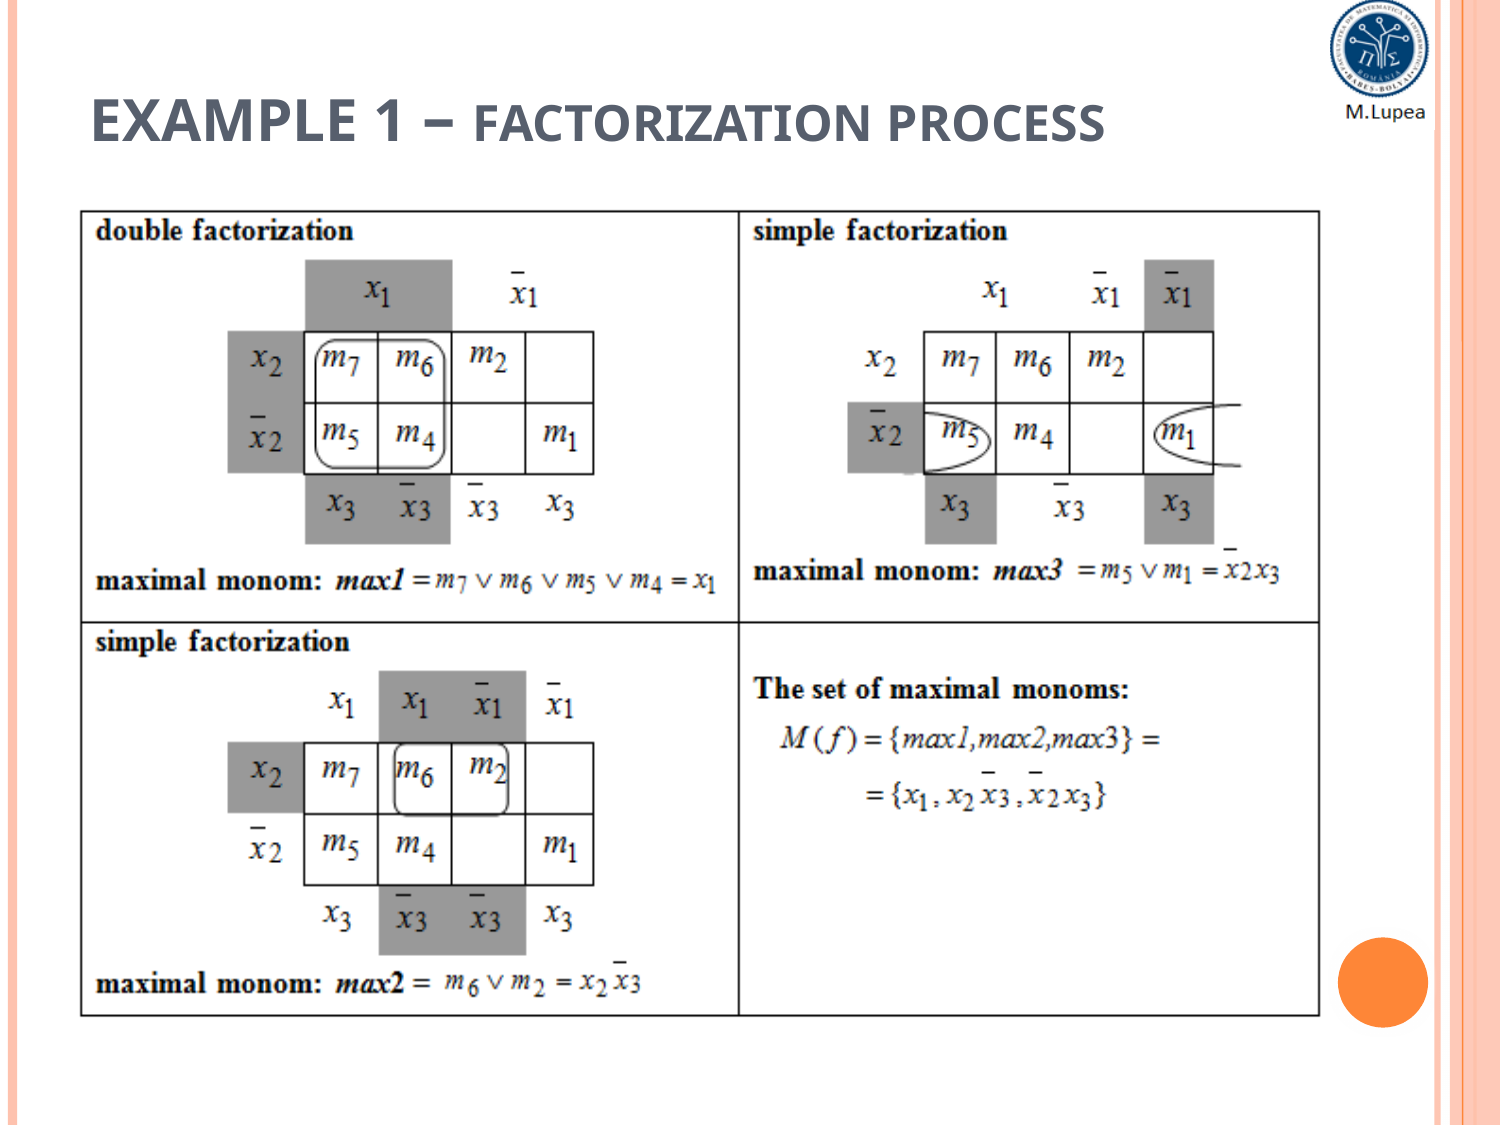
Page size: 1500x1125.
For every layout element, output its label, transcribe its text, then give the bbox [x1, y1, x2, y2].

picture [1330, 0, 1435, 131]
title Example 1 – Factorization process [75, 45, 1300, 163]
picture [75, 199, 1328, 1026]
